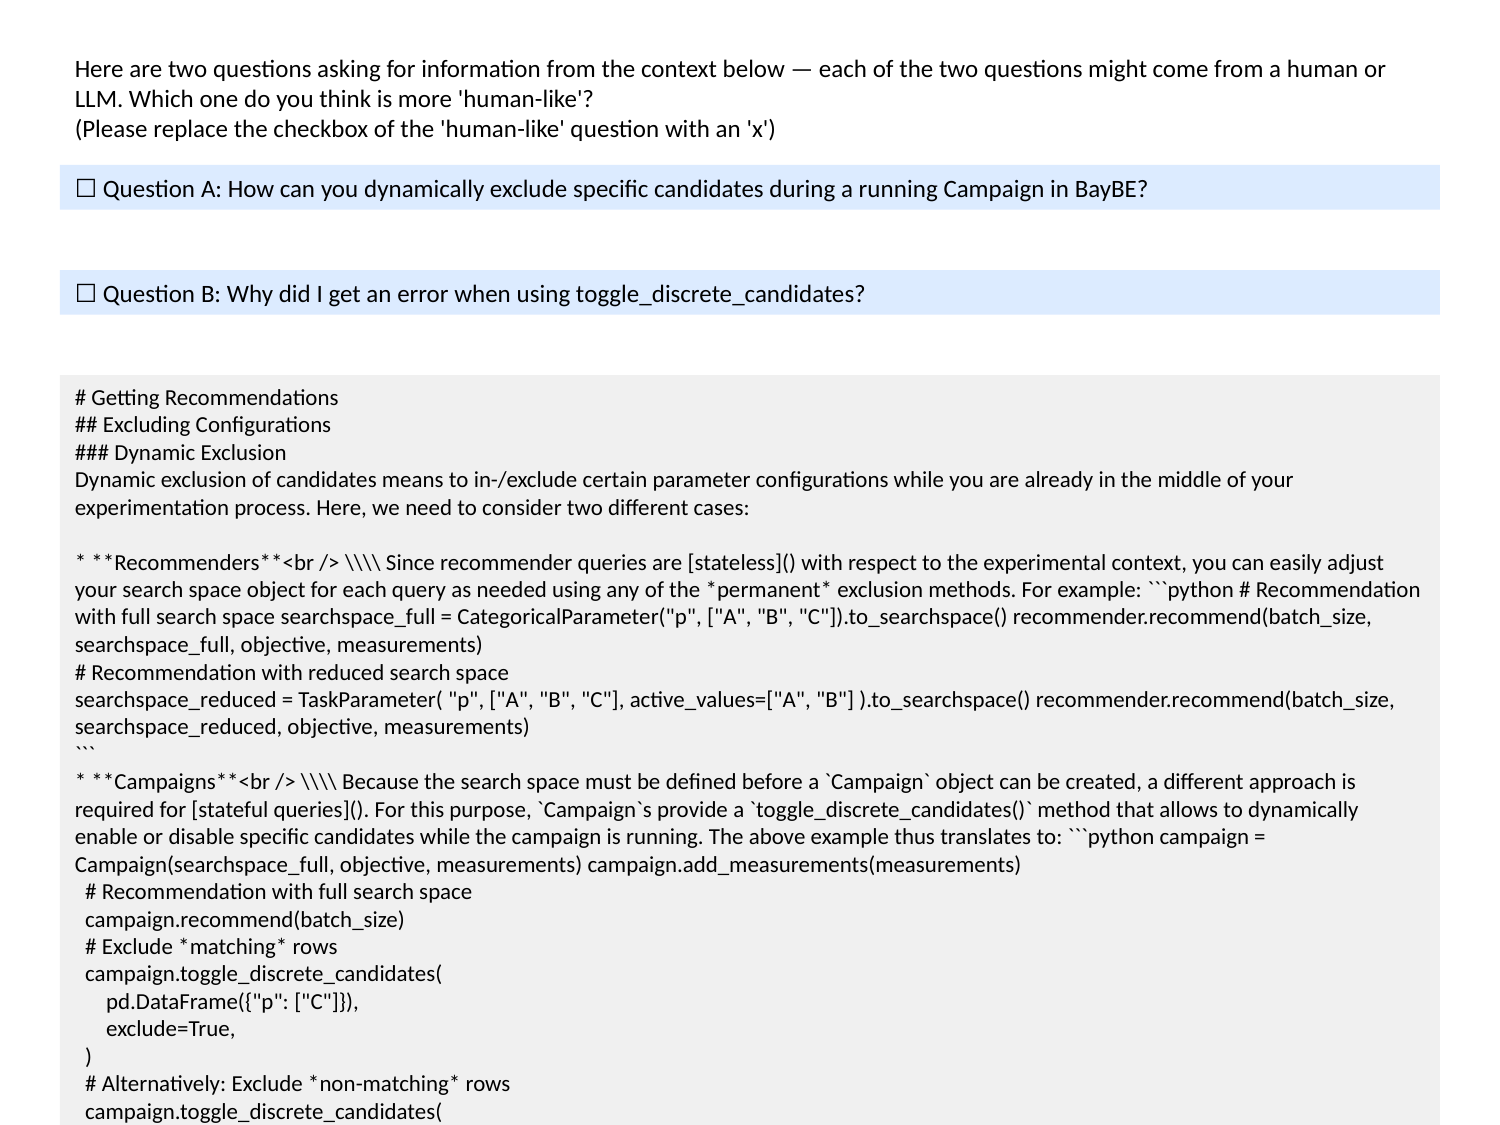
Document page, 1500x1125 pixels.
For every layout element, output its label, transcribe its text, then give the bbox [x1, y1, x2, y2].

text_box Here are two questions asking for information from the context below — each of the two questions might come from a human or LLM. Which one do you think is more 'human-like'? (Please replace the checkbox of the 'human-like' question with an 'x') [59, 45, 1440, 150]
text_box ☐ Question A: How can you dynamically exclude specific candidates during a running Campaign in BayBE? [59, 164, 1440, 210]
text_box ☐ Question B: Why did I get an error when using toggle_discrete_candidates? [59, 270, 1440, 315]
text_box # Getting Recommendations ## Excluding Configurations ### Dynamic Exclusion Dynamic exclusion of candidates means to in-/exclude certain parameter configurations while you are already in the middle of your experimentation process. Here, we need to consider two different cases: * **Recommenders**<br /> \\\\ Since recommender queries are [stateless]() with respect to the experimental context, you can easily adjust your search space object for each query as needed using any of the *permanent* exclusion methods. For example: ```python # Recommendation with full search space searchspace_full = CategoricalParameter("p", ["A", "B", "C"]).to_searchspace() recommender.recommend(batch_size, searchspace_full, objective, measurements) # Recommendation with reduced search space searchspace_reduced = TaskParameter( "p", ["A", "B", "C"], active_values=["A", "B"] ).to_searchspace() recommender.recommend(batch_size, searchspace_reduced, objective, measurements) ``` * **Campaigns**<br /> \\\\ Because the search space must be defined before a `Campaign` object can be created, a different approach is required for [stateful queries](). For this purpose, `Campaign`s provide a `toggle_discrete_candidates()` method that allows to dynamically enable or disable specific candidates while the campaign is running. The above example thus translates to: ```python campaign = Campaign(searchspace_full, objective, measurements) campaign.add_measurements(measurements) # Recommendation with full search space campaign.recommend(batch_size) # Exclude *matching* rows campaign.toggle_discrete_candidates( pd.DataFrame({"p": ["C"]}), exclude=True, ) # Alternatively: Exclude *non-matching* rows campaign.toggle_discrete_candidates( pd.DataFrame({"p": ["A", "B"]}), complement=True, exclude=True, ) # Recommend from reduced search space using altered candidate set …more text on next page [59, 375, 1440, 1125]
